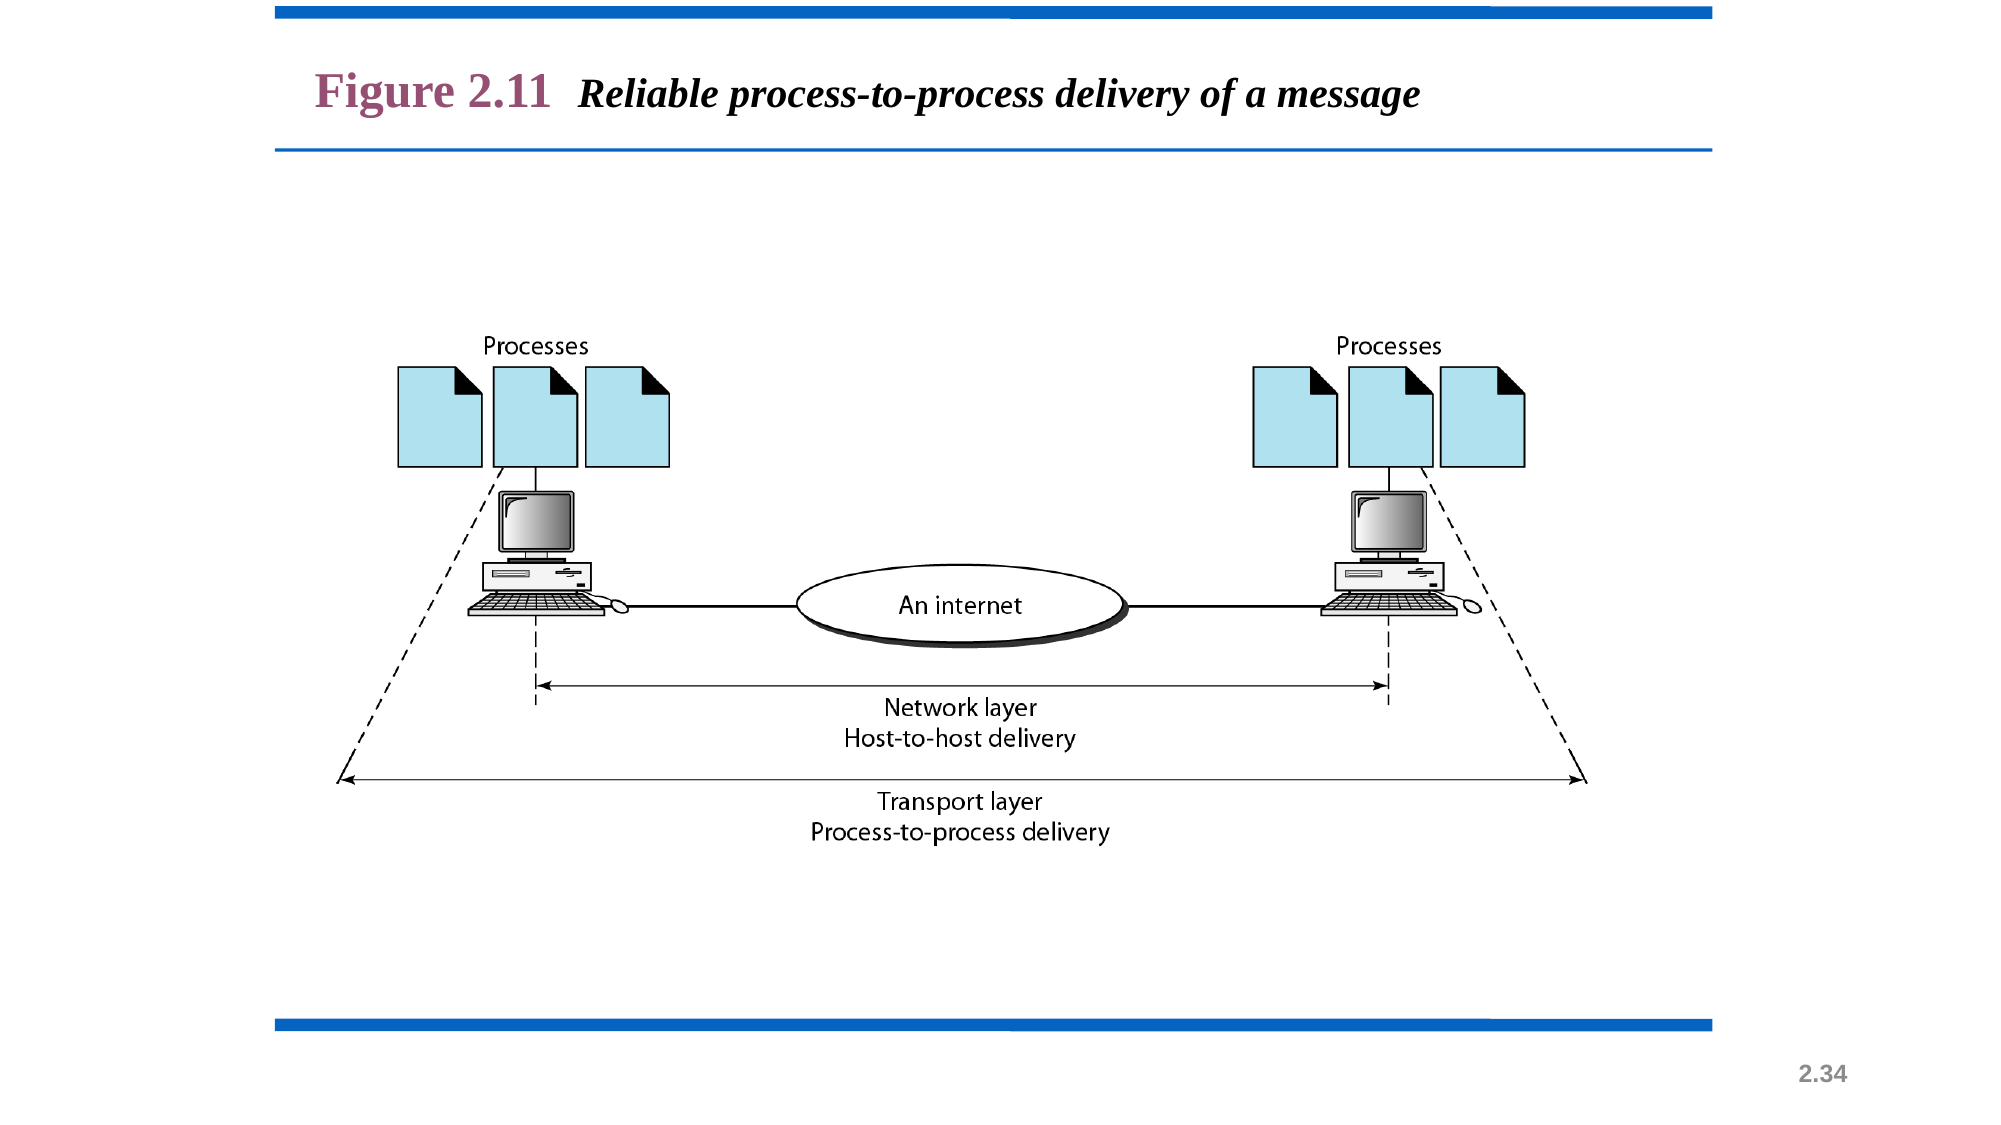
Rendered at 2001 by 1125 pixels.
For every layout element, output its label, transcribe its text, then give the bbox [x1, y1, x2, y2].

picture [336, 332, 1588, 847]
text_box Figure 2.11 Reliable process-to-process delivery of a message [299, 49, 1437, 125]
text_box 2.<number> [1412, 1042, 1863, 1103]
